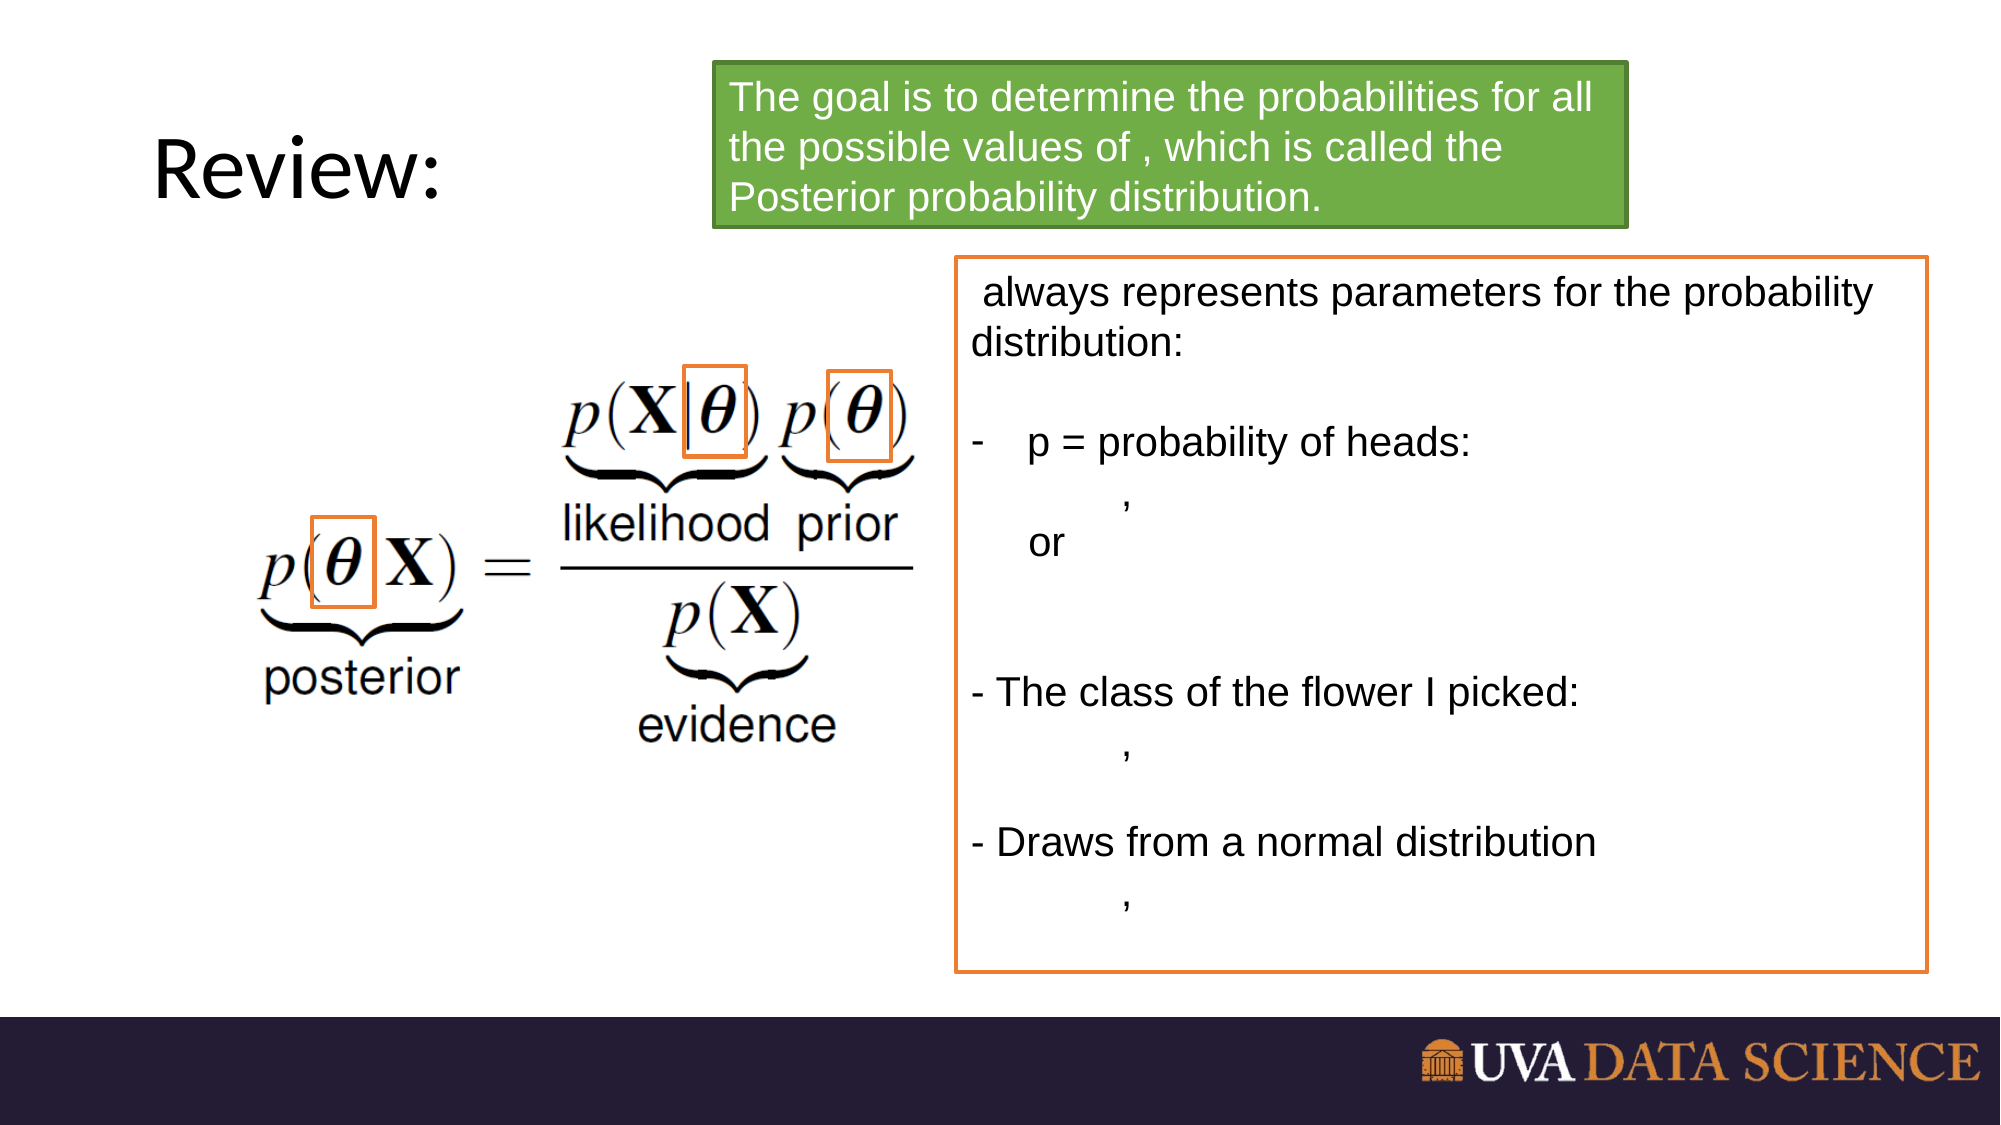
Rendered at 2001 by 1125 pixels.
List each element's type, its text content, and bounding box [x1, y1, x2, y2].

picture [1397, 1029, 2000, 1094]
picture [199, 334, 981, 786]
text_box [0, 1017, 2000, 1125]
title Review: [137, 59, 1863, 278]
